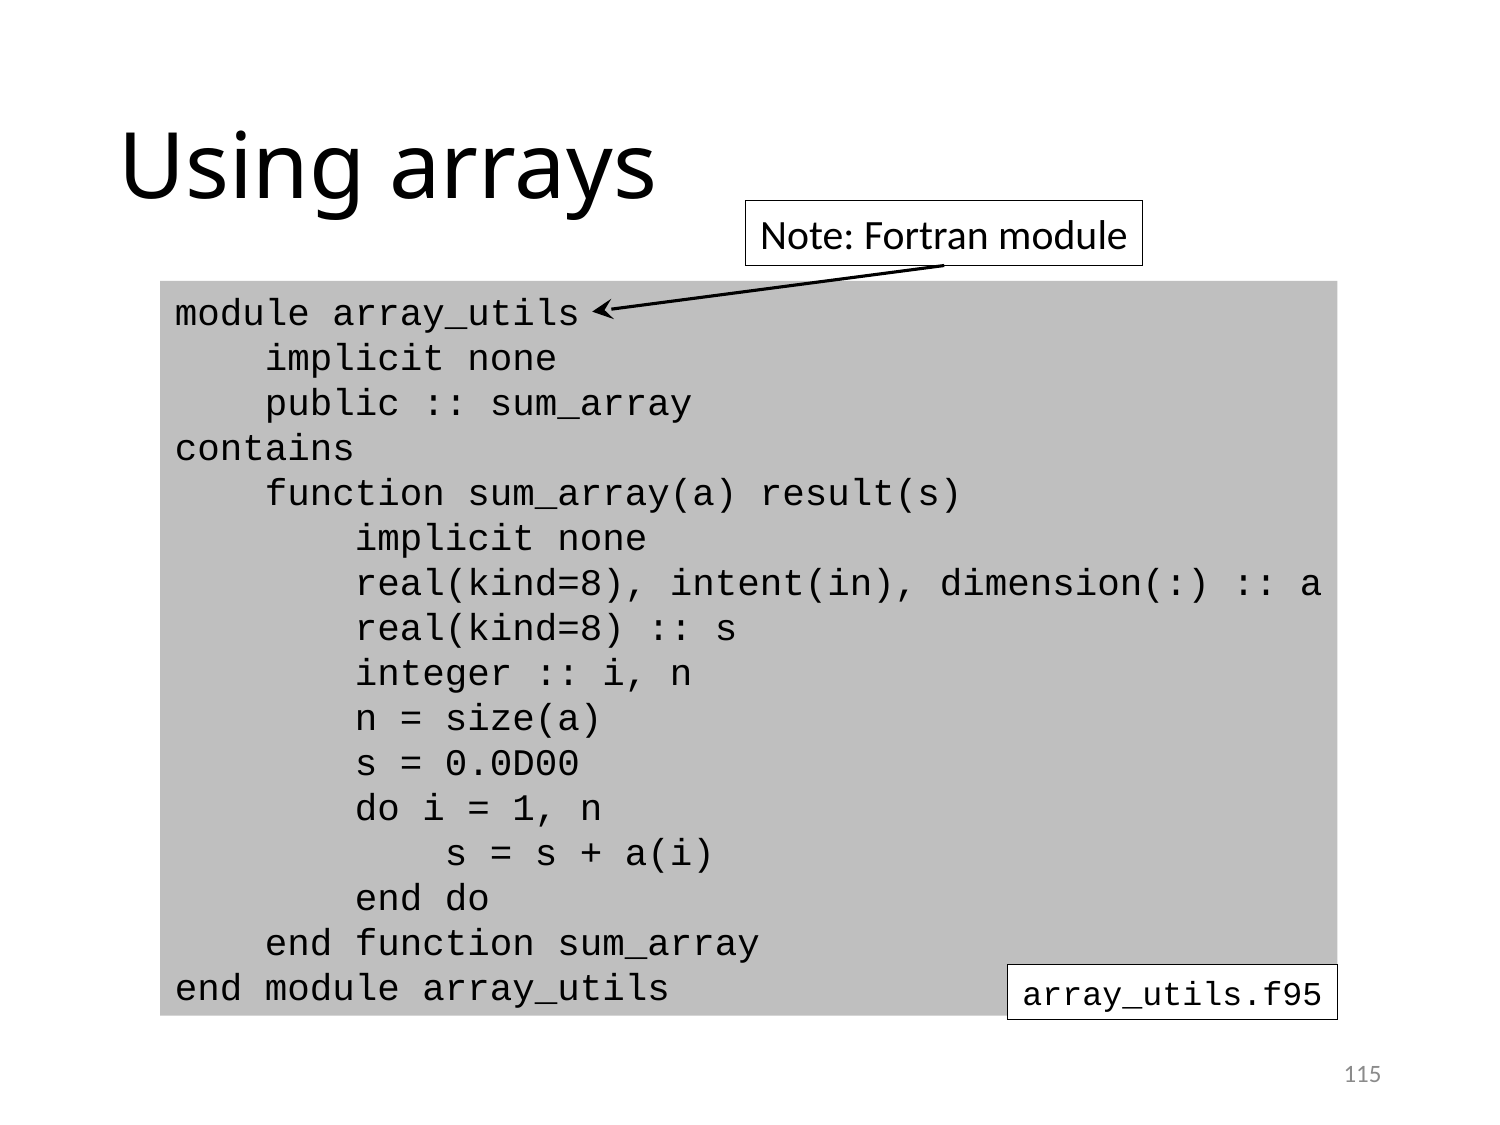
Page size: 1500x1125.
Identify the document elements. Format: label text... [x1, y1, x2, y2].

title Using arrays [103, 59, 1397, 278]
slide_number 115 [1059, 1042, 1397, 1103]
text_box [156, 280, 1341, 1024]
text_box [592, 200, 1145, 312]
